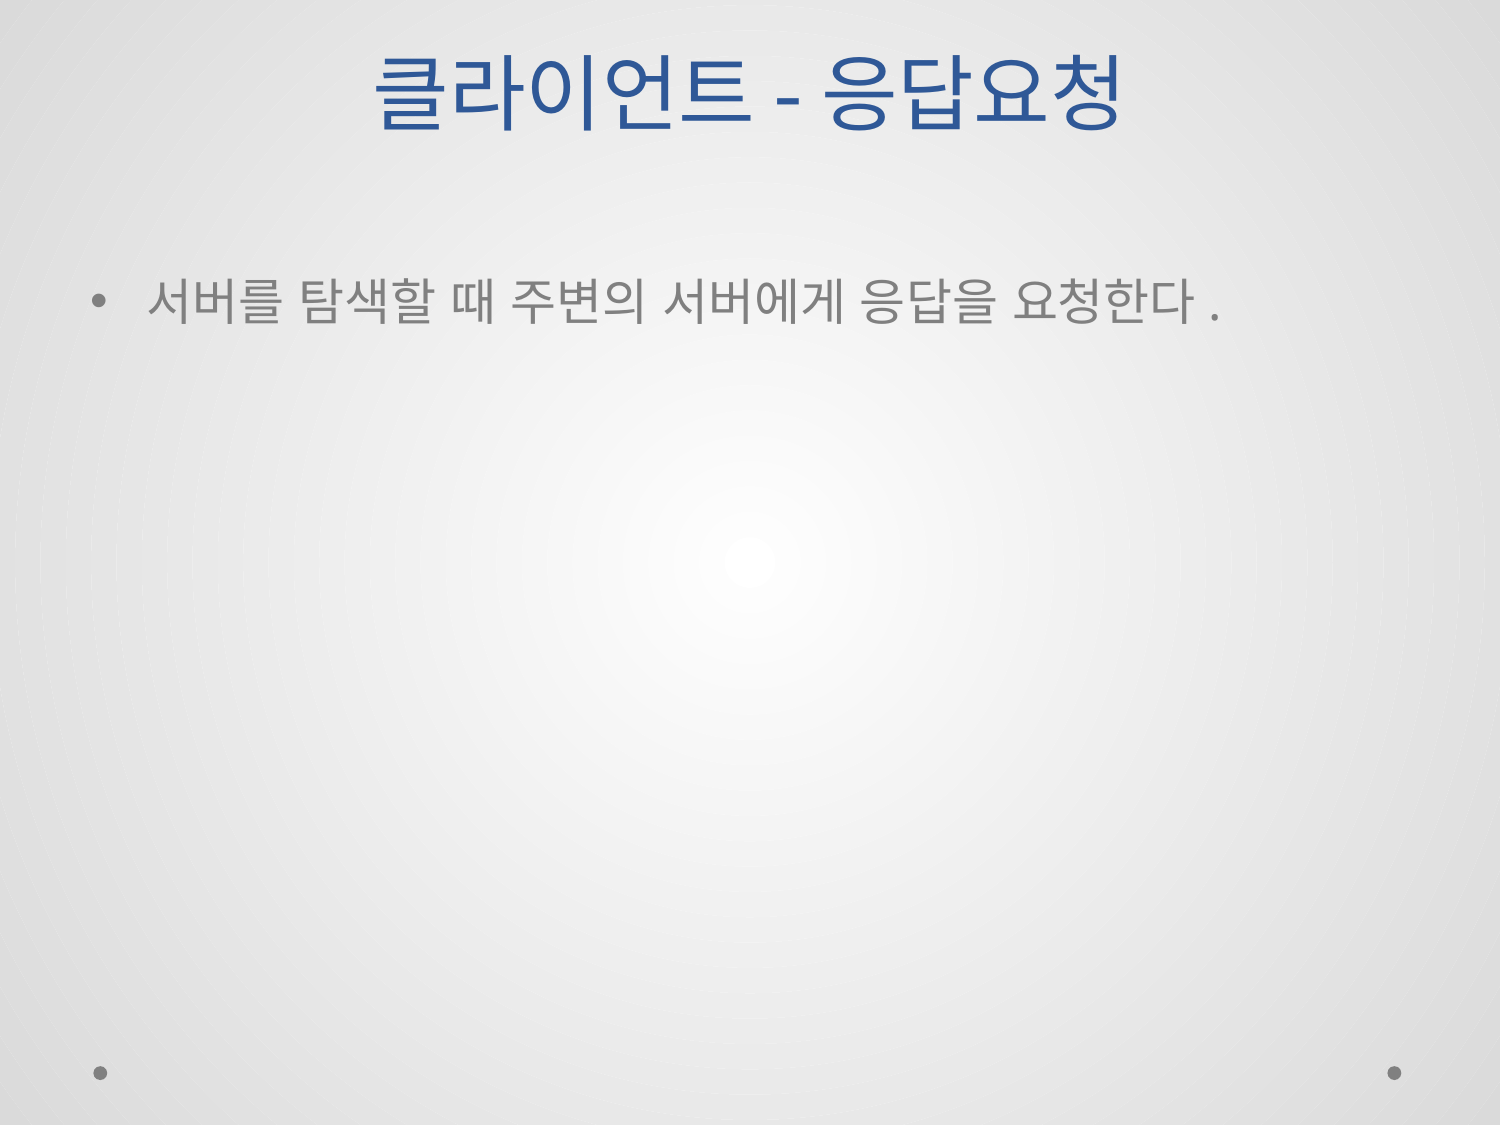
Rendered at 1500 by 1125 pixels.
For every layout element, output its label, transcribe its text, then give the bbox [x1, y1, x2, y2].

list 서버를 탐색할 때 주변의 서버에게 응답을 요청한다. [75, 262, 1425, 1005]
title 클라이언트-응답요청 [75, 0, 1425, 149]
